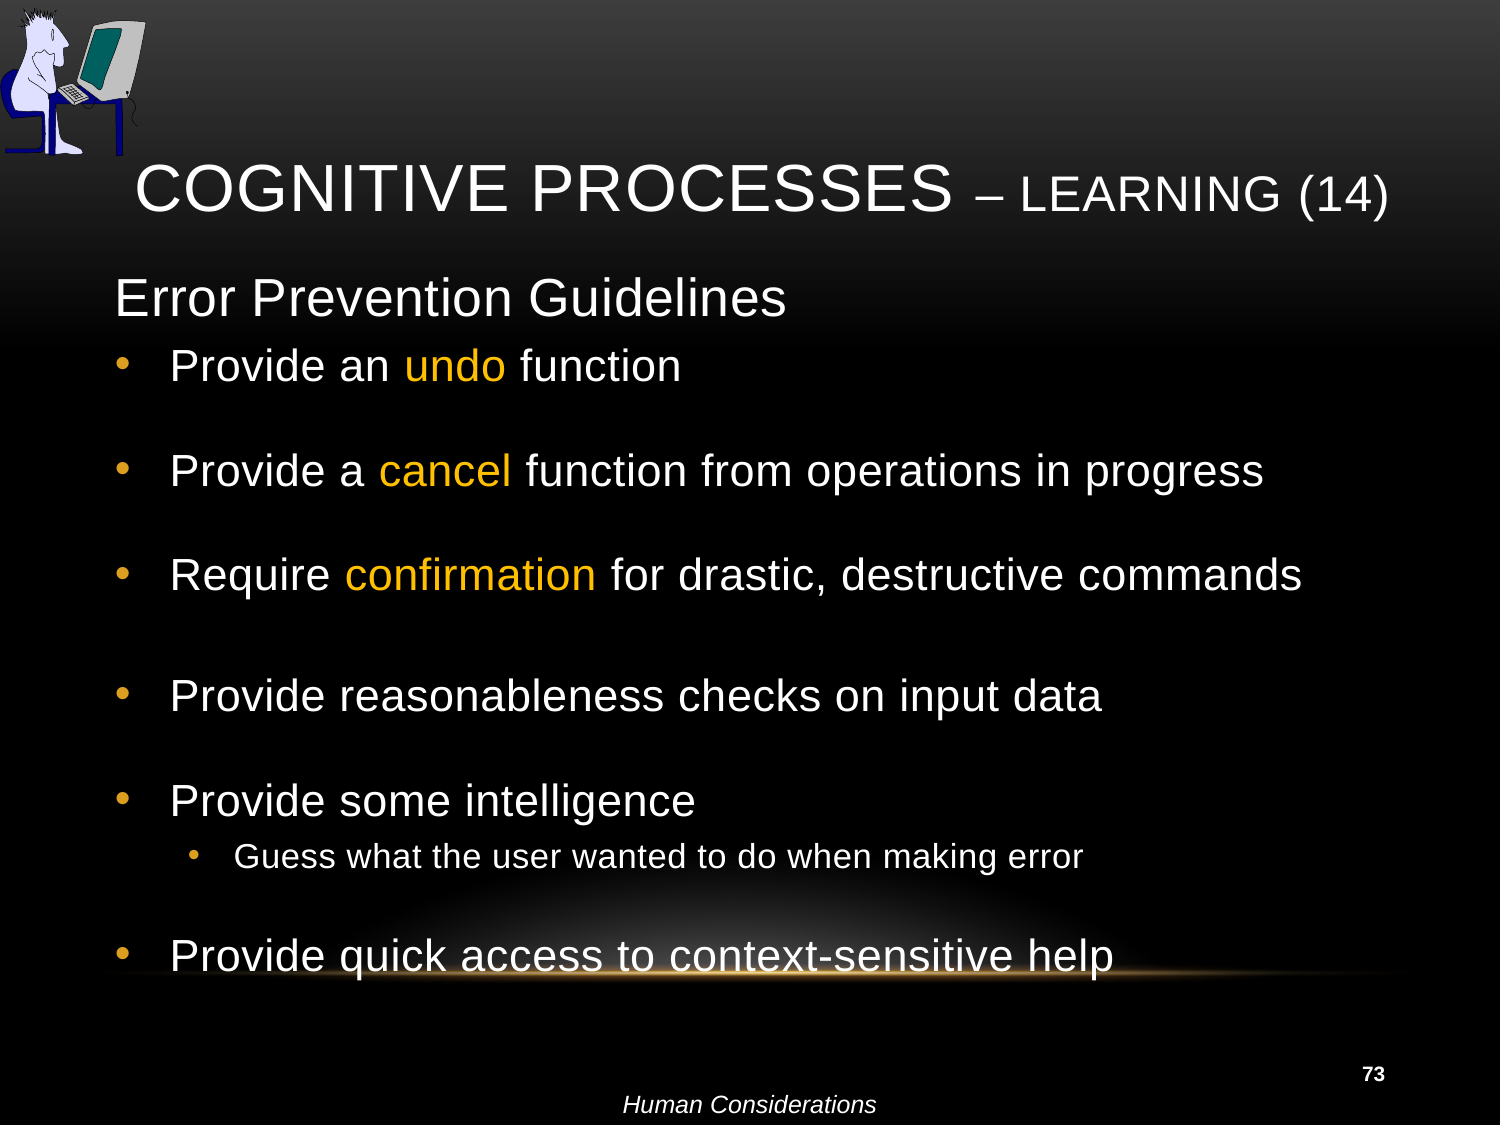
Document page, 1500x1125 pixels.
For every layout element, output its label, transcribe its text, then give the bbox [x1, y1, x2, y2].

text_box Human Considerations [0, 1081, 1500, 1125]
slide_number 73 [1237, 1042, 1400, 1081]
text_box Error Prevention Guidelines Provide an undo function Provide a cancel function from operations in progress Require confirmation for drastic, destructive commands Provide reasonableness checks on input data Provide some intelligence Guess what the user wanted to do when making error Provide quick access to context-sensitive help [99, 262, 1400, 988]
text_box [0, 6, 147, 157]
title Cognitive Processes – Learning (14) [99, 45, 1424, 233]
picture [0, 0, 1500, 1081]
